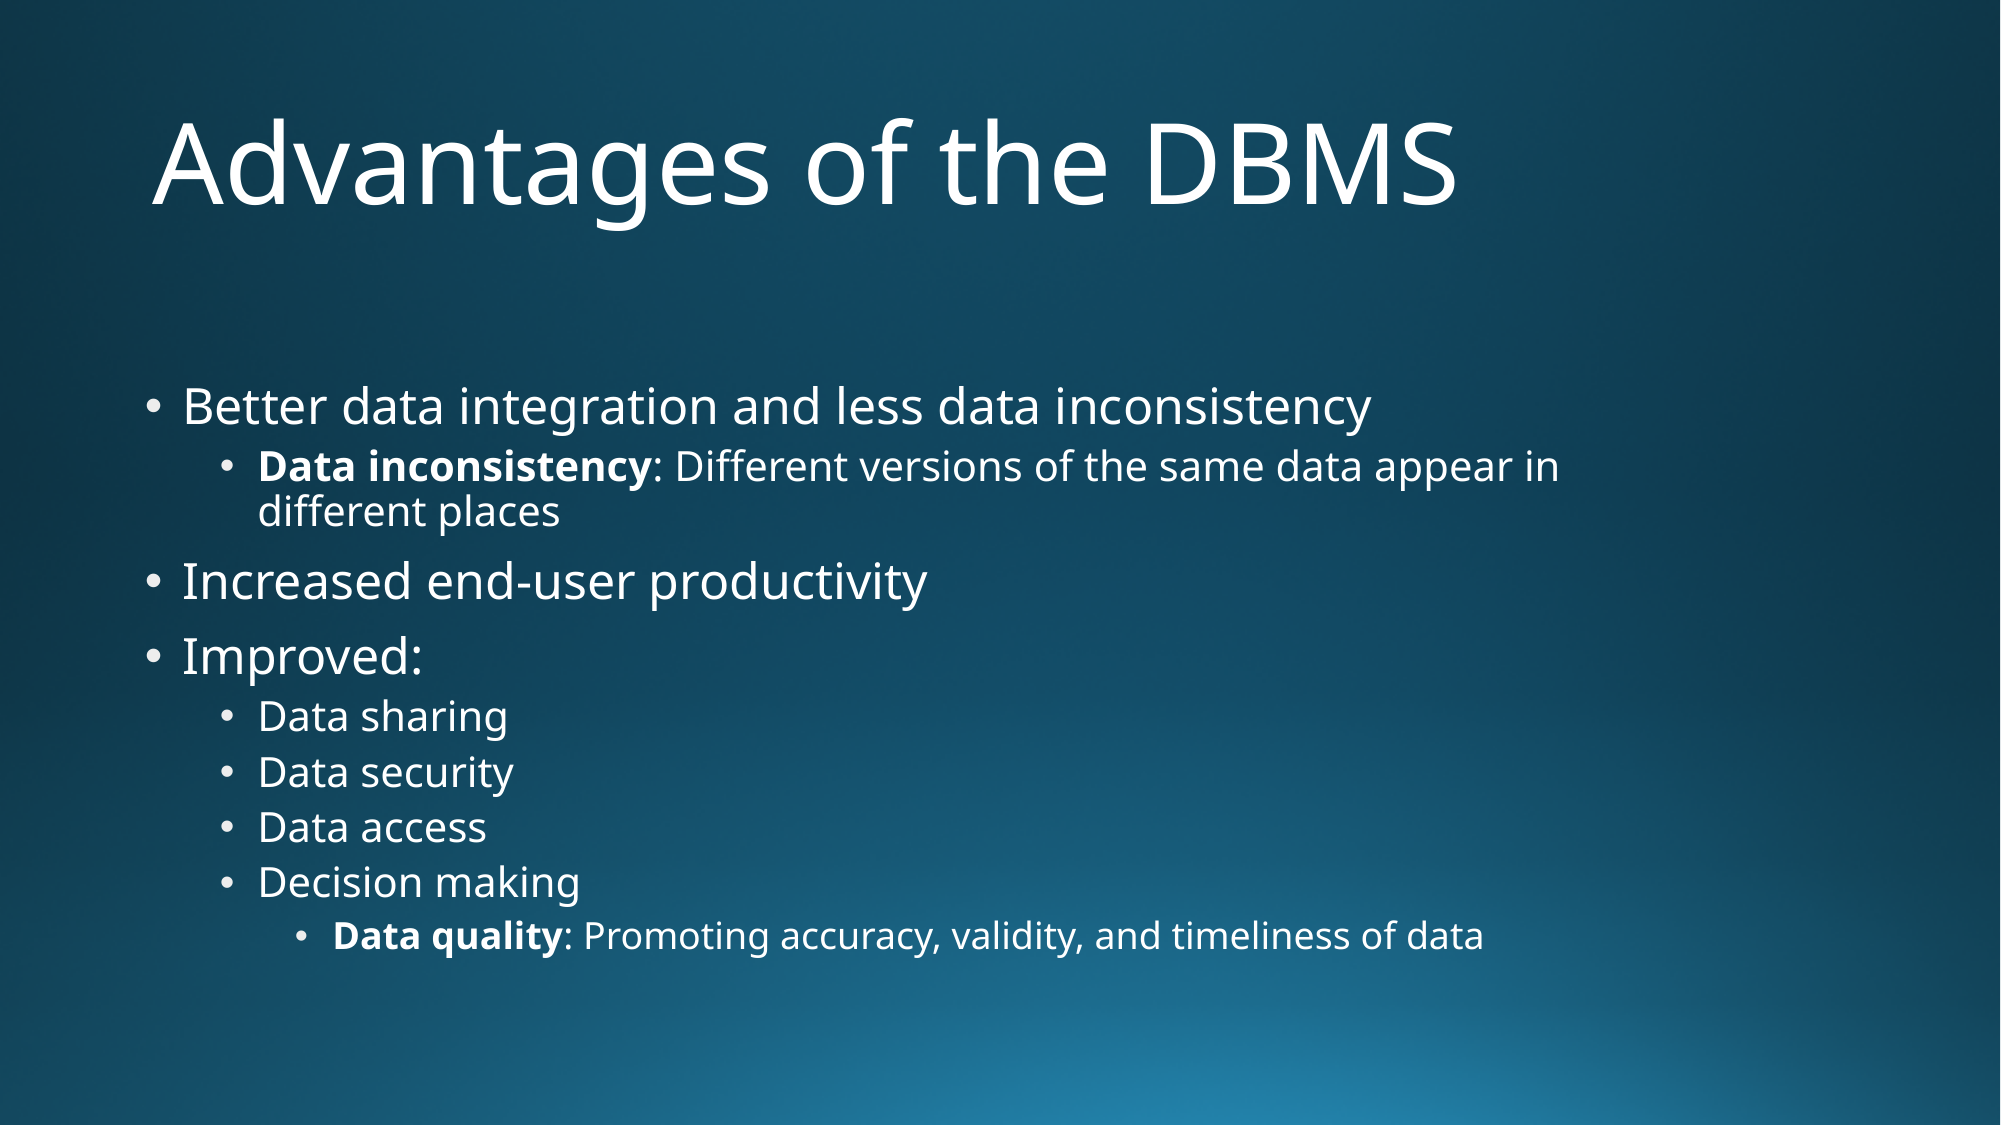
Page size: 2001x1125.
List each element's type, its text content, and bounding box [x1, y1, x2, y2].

picture [0, 0, 2001, 1125]
list Better data integration and less data inconsistency Data inconsistency: Different versions of the same data appear in different places Increased end-user productivity Improved: Data sharing Data security Data access Decision making Data quality: Promoting accuracy, validity, and timeliness of data [129, 373, 1699, 1075]
title Advantages of the DBMS [137, 59, 1863, 278]
